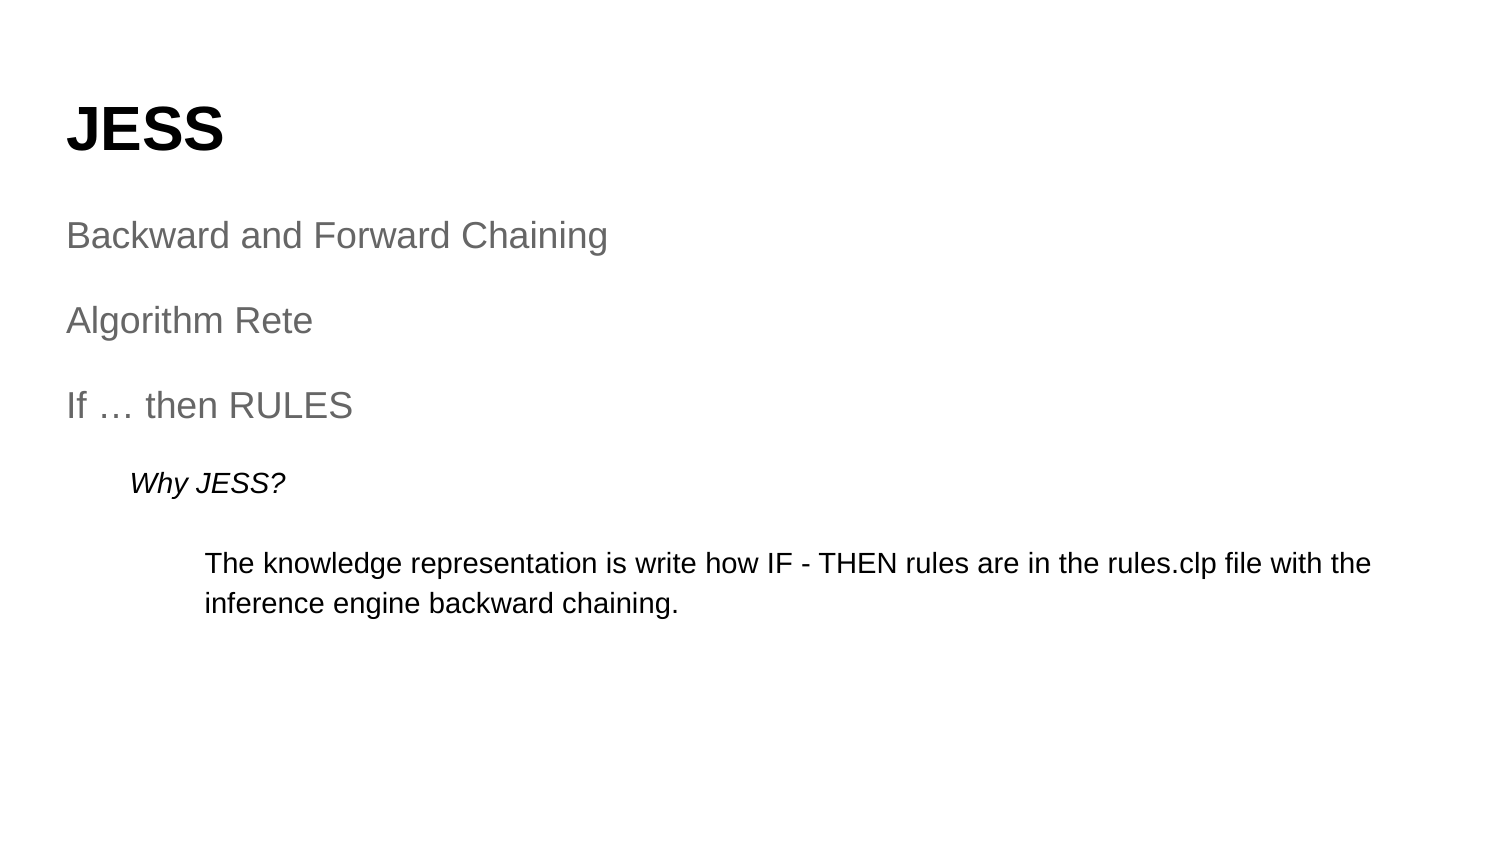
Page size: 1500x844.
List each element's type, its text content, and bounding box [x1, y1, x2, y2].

list Backward and Forward Chaining Algorithm Rete If … then RULES Why JESS? The knowledge representation is write how IF - THEN rules are in the rules.clp file with the inference engine backward chaining. [51, 189, 1449, 750]
title JESS [51, 72, 1449, 167]
